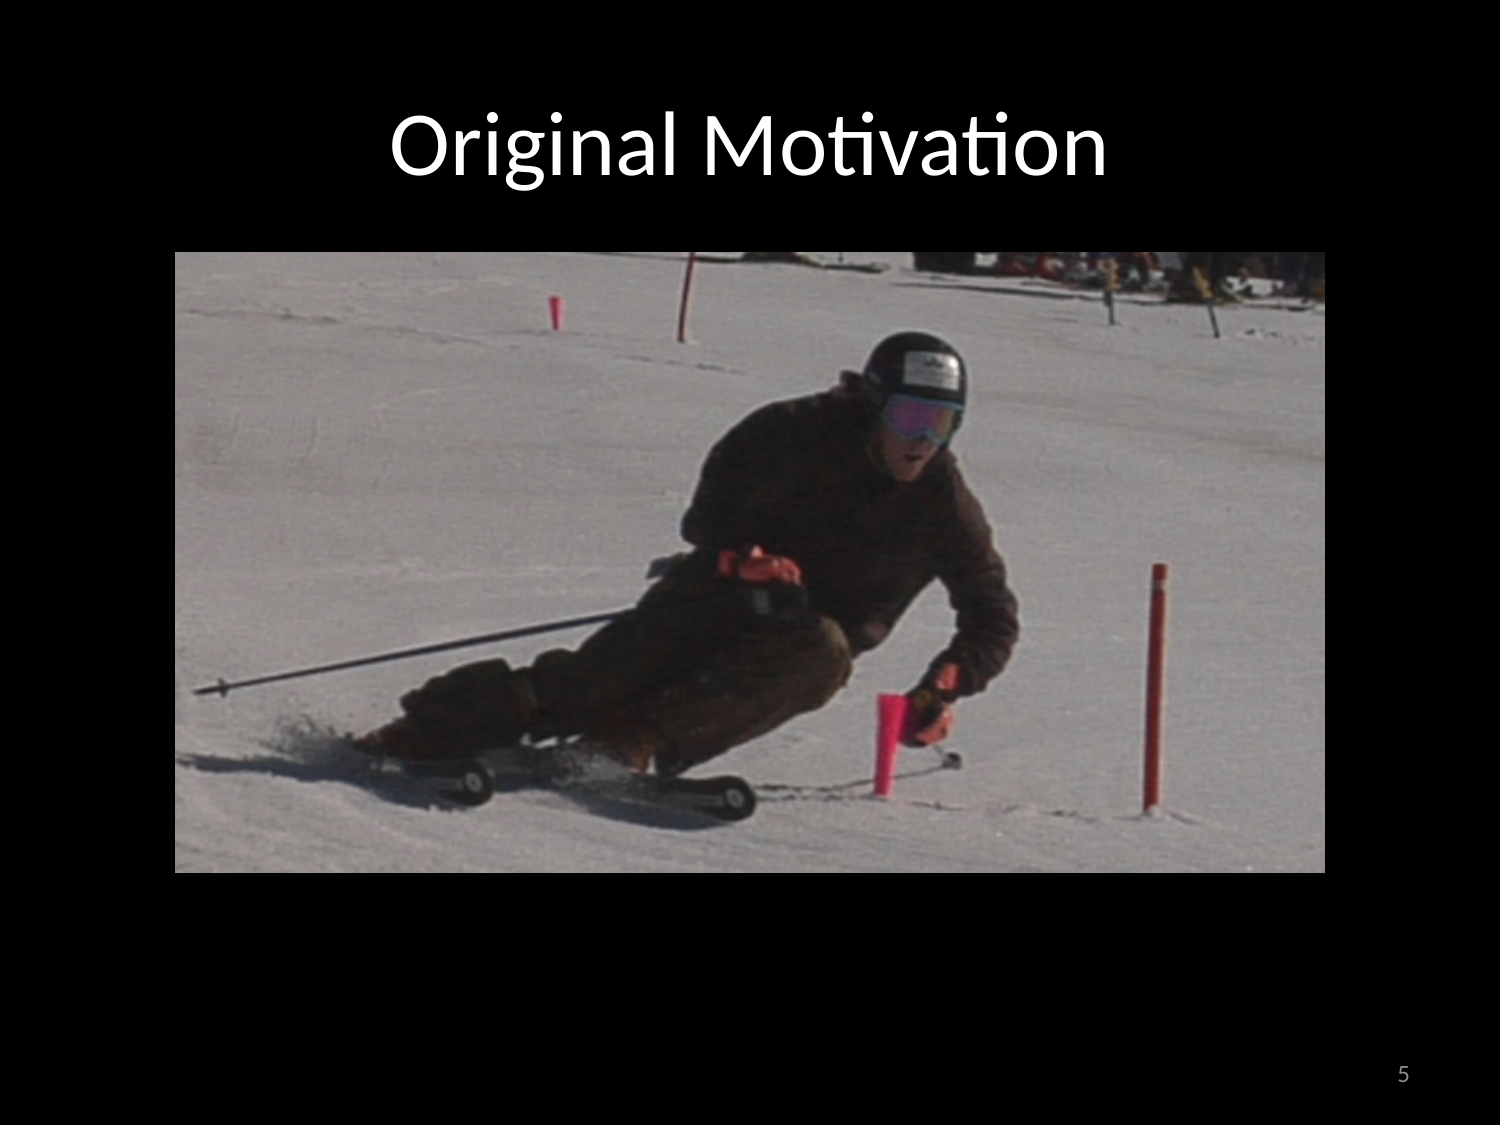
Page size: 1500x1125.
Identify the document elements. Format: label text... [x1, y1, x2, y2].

text_box Original Motivation [74, 45, 1425, 233]
slide_number 5 [1074, 1042, 1425, 1103]
picture [175, 252, 1325, 873]
